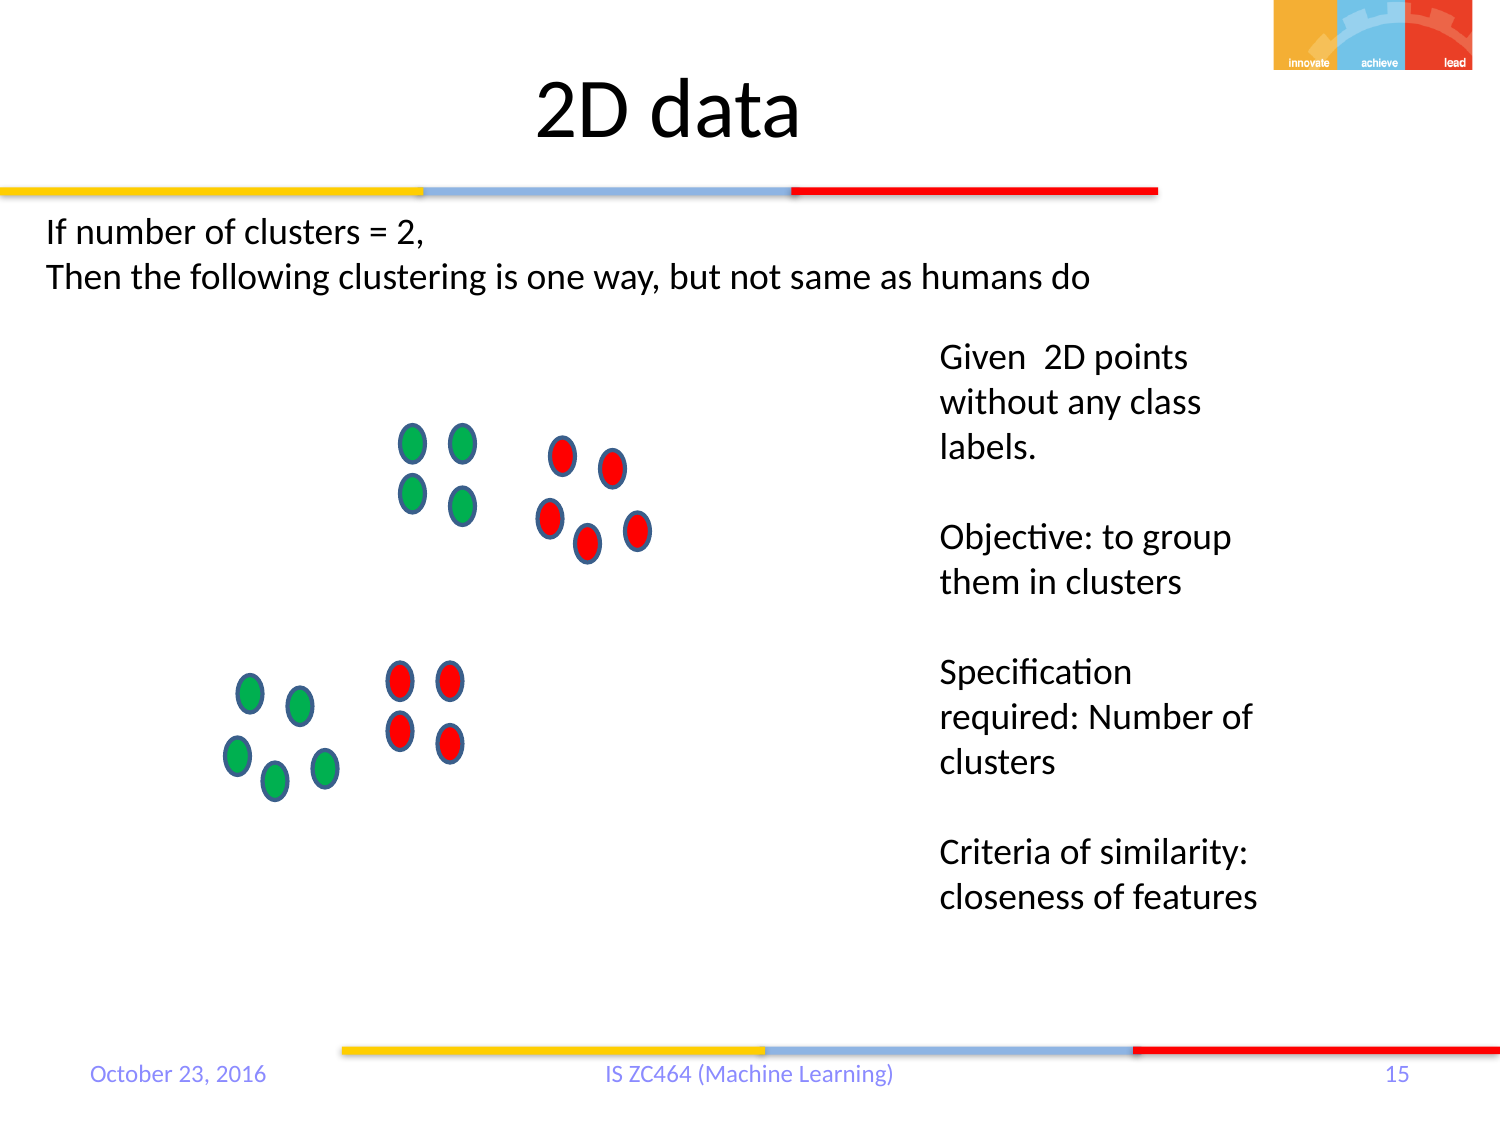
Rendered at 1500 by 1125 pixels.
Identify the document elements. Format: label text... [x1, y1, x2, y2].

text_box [224, 674, 338, 801]
text_box Given 2D points without any class labels. Objective: to group them in clusters Specification required: Number of clusters Criteria of similarity: closeness of features [924, 324, 1288, 925]
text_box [537, 437, 651, 563]
title 2D data [75, 45, 1263, 163]
footer IS ZC464 (Machine Learning) [512, 1042, 988, 1103]
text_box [399, 424, 476, 526]
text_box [387, 662, 463, 763]
slide_number 15 [1074, 1042, 1425, 1103]
picture [1273, 0, 1473, 70]
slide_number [75, 1042, 425, 1103]
text_box If number of clusters = 2, Then the following clustering is one way, but not same as humans do [31, 199, 1107, 305]
